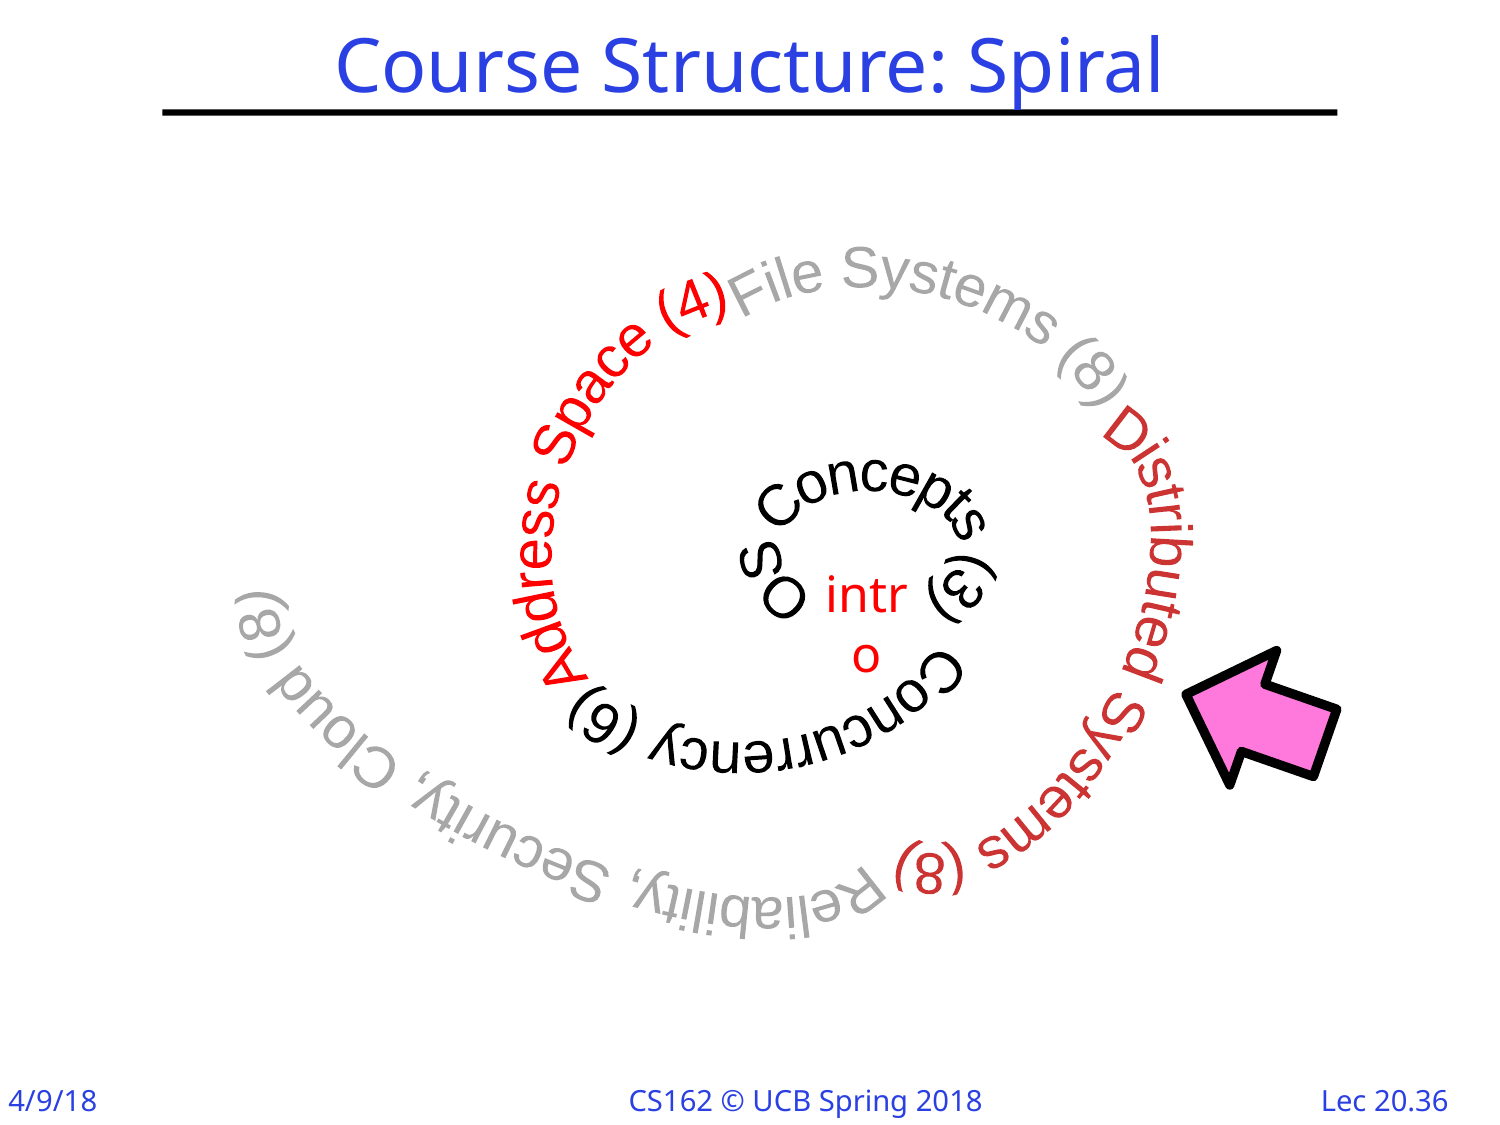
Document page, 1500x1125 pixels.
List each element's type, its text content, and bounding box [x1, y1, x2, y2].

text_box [234, 276, 1138, 888]
text_box [1185, 650, 1337, 786]
title Course Structure: Spiral [162, 24, 1338, 113]
